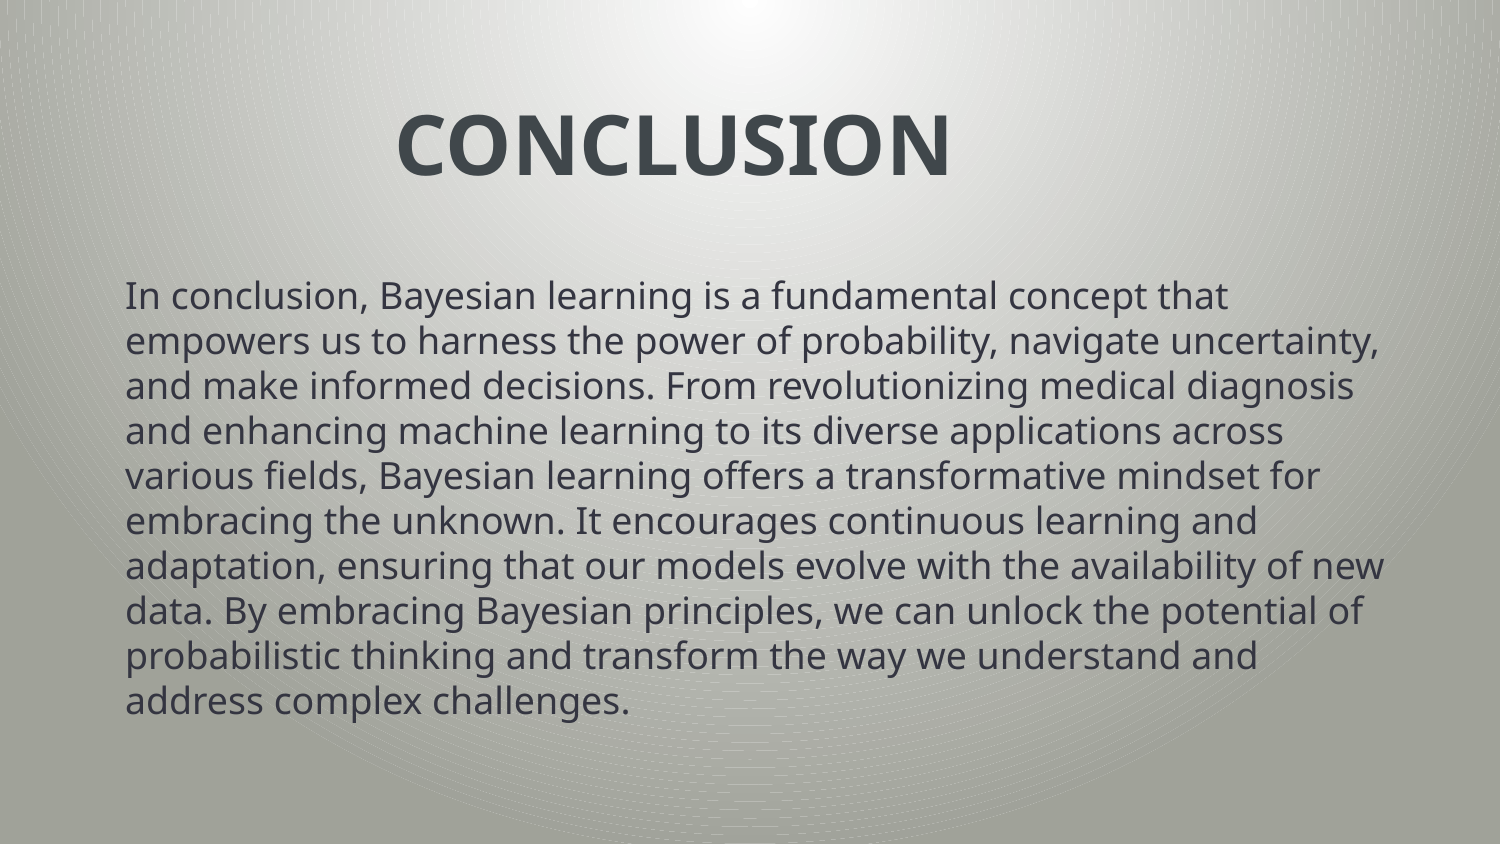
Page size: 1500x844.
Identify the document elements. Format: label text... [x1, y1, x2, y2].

text_box In conclusion, Bayesian learning is a fundamental concept that empowers us to harness the power of probability, navigate uncertainty, and make informed decisions. From revolutionizing medical diagnosis and enhancing machine learning to its diverse applications across various fields, Bayesian learning offers a transformative mindset for embracing the unknown. It encourages continuous learning and adaptation, ensuring that our models evolve with the availability of new data. By embracing Bayesian principles, we can unlock the potential of probabilistic thinking and transform the way we understand and address complex challenges. [110, 264, 1411, 730]
title CONCLUSION [41, 101, 1308, 208]
